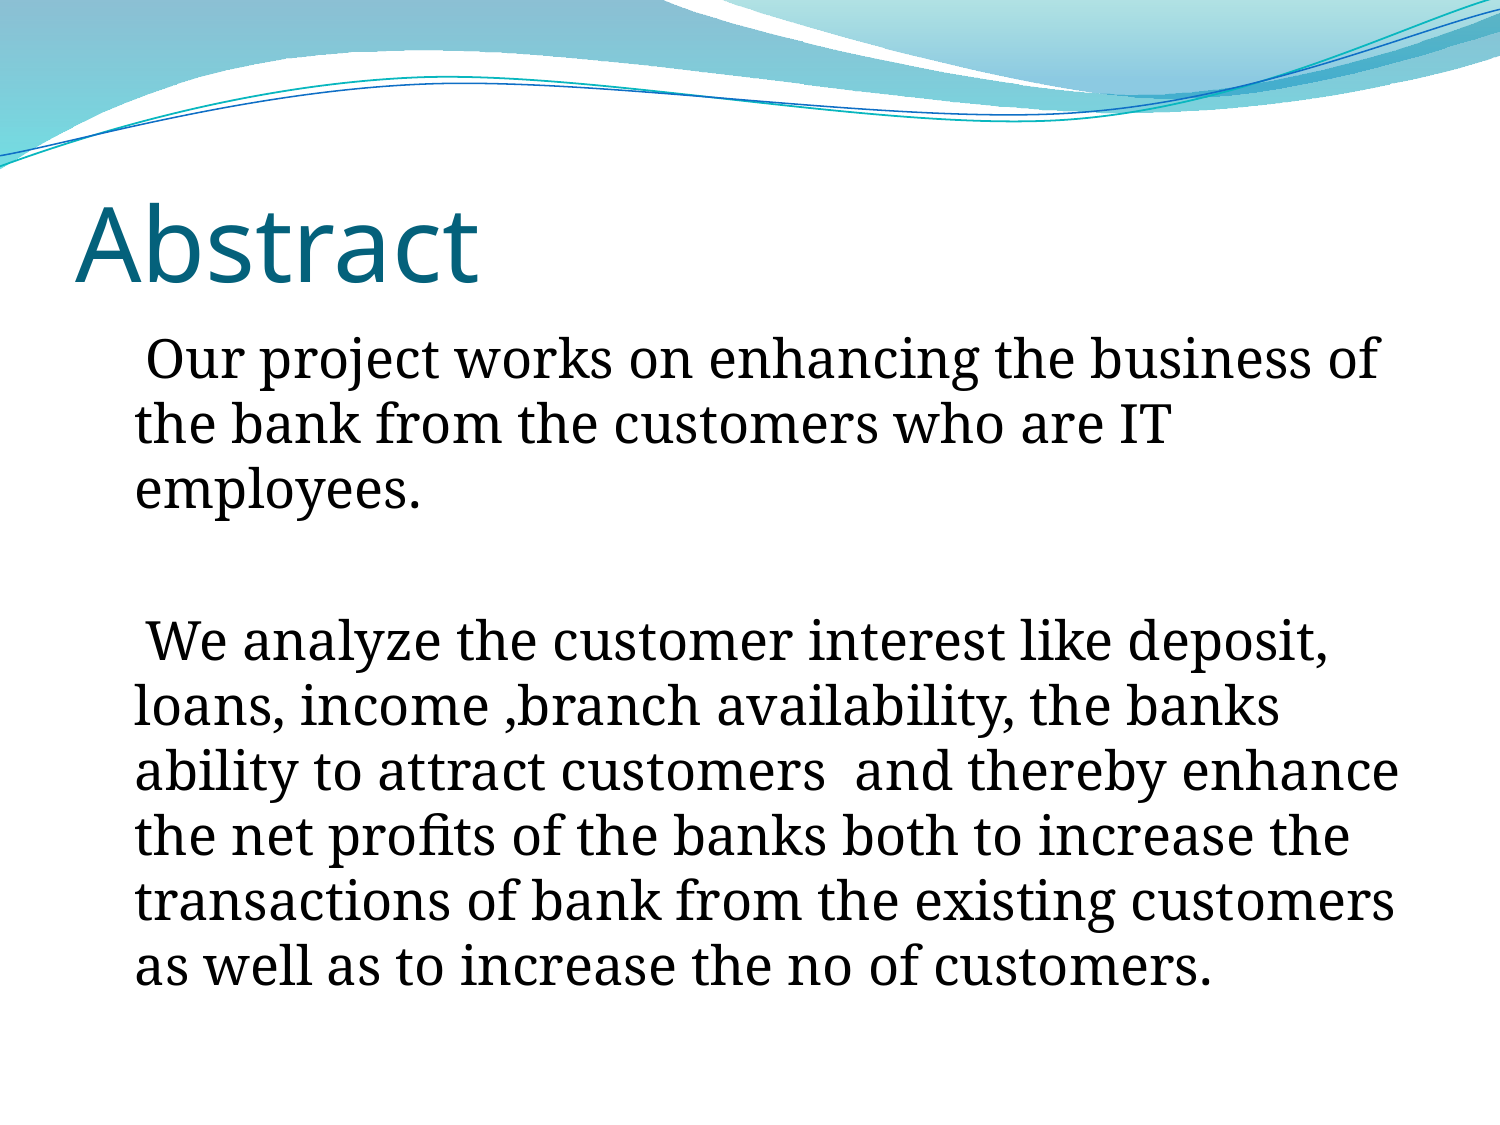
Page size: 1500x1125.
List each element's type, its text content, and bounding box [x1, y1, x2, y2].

title Abstract [75, 115, 1425, 303]
list Our project works on enhancing the business of the bank from the customers who are IT employees. We analyze the customer interest like deposit, loans, income ,branch availability, the banks ability to attract customers and thereby enhance the net profits of the banks both to increase the transactions of bank from the existing customers as well as to increase the no of customers. [75, 317, 1425, 1038]
